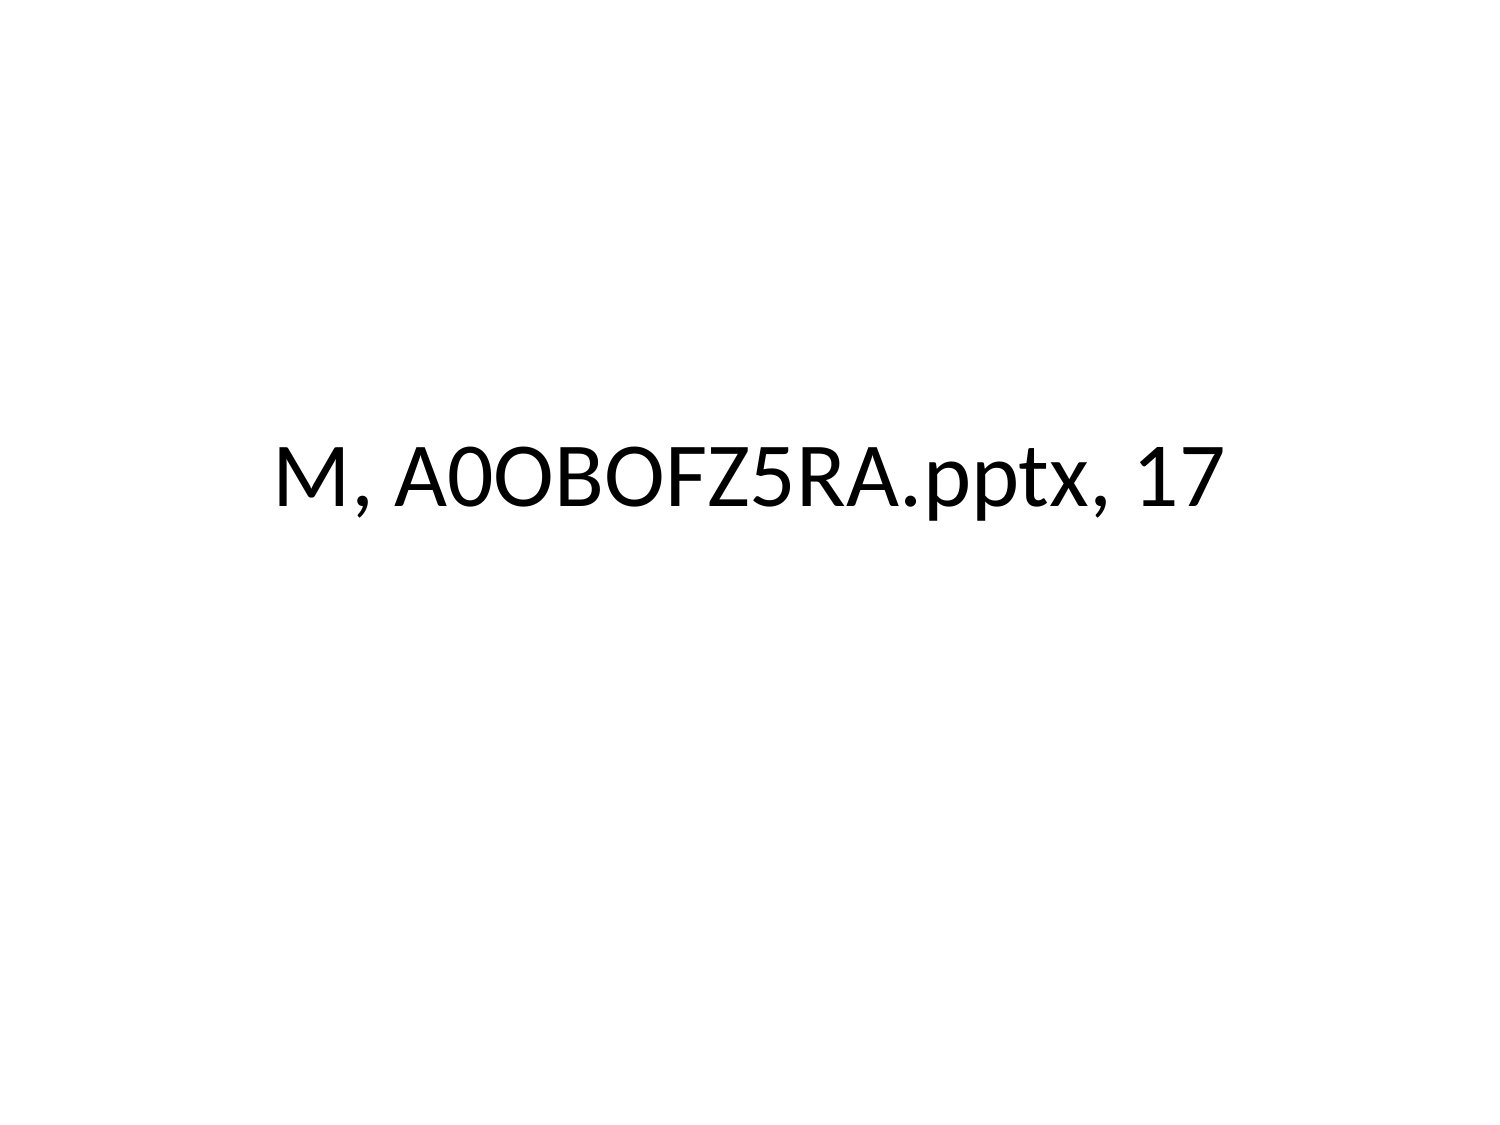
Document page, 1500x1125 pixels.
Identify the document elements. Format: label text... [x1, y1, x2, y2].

title M, A0OBOFZ5RA.pptx, 17 [112, 349, 1388, 591]
